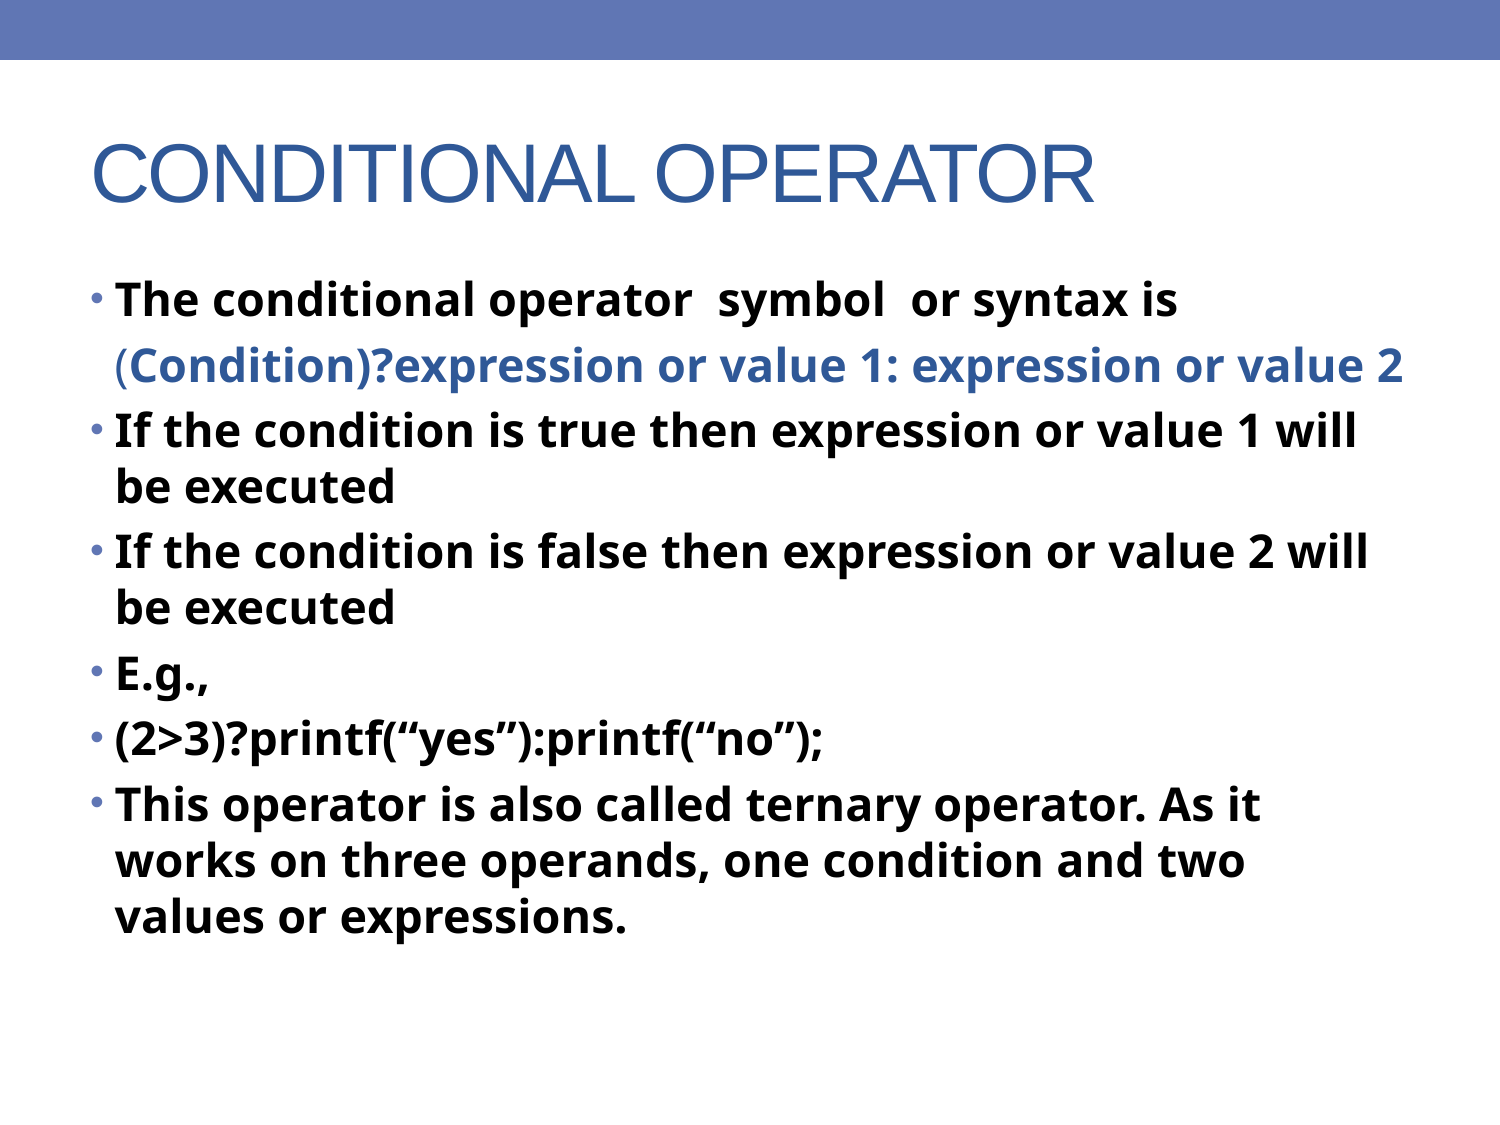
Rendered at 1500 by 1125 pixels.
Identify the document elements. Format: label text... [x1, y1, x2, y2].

list The conditional operator symbol or syntax is (Condition)?expression or value 1: expression or value 2 If the condition is true then expression or value 1 will be executed If the condition is false then expression or value 2 will be executed E.g., (2>3)?printf(“yes”):printf(“no”); This operator is also called ternary operator. As it works on three operands, one condition and two values or expressions. [75, 262, 1425, 1063]
title CONDITIONAL OPERATOR [75, 87, 1425, 250]
